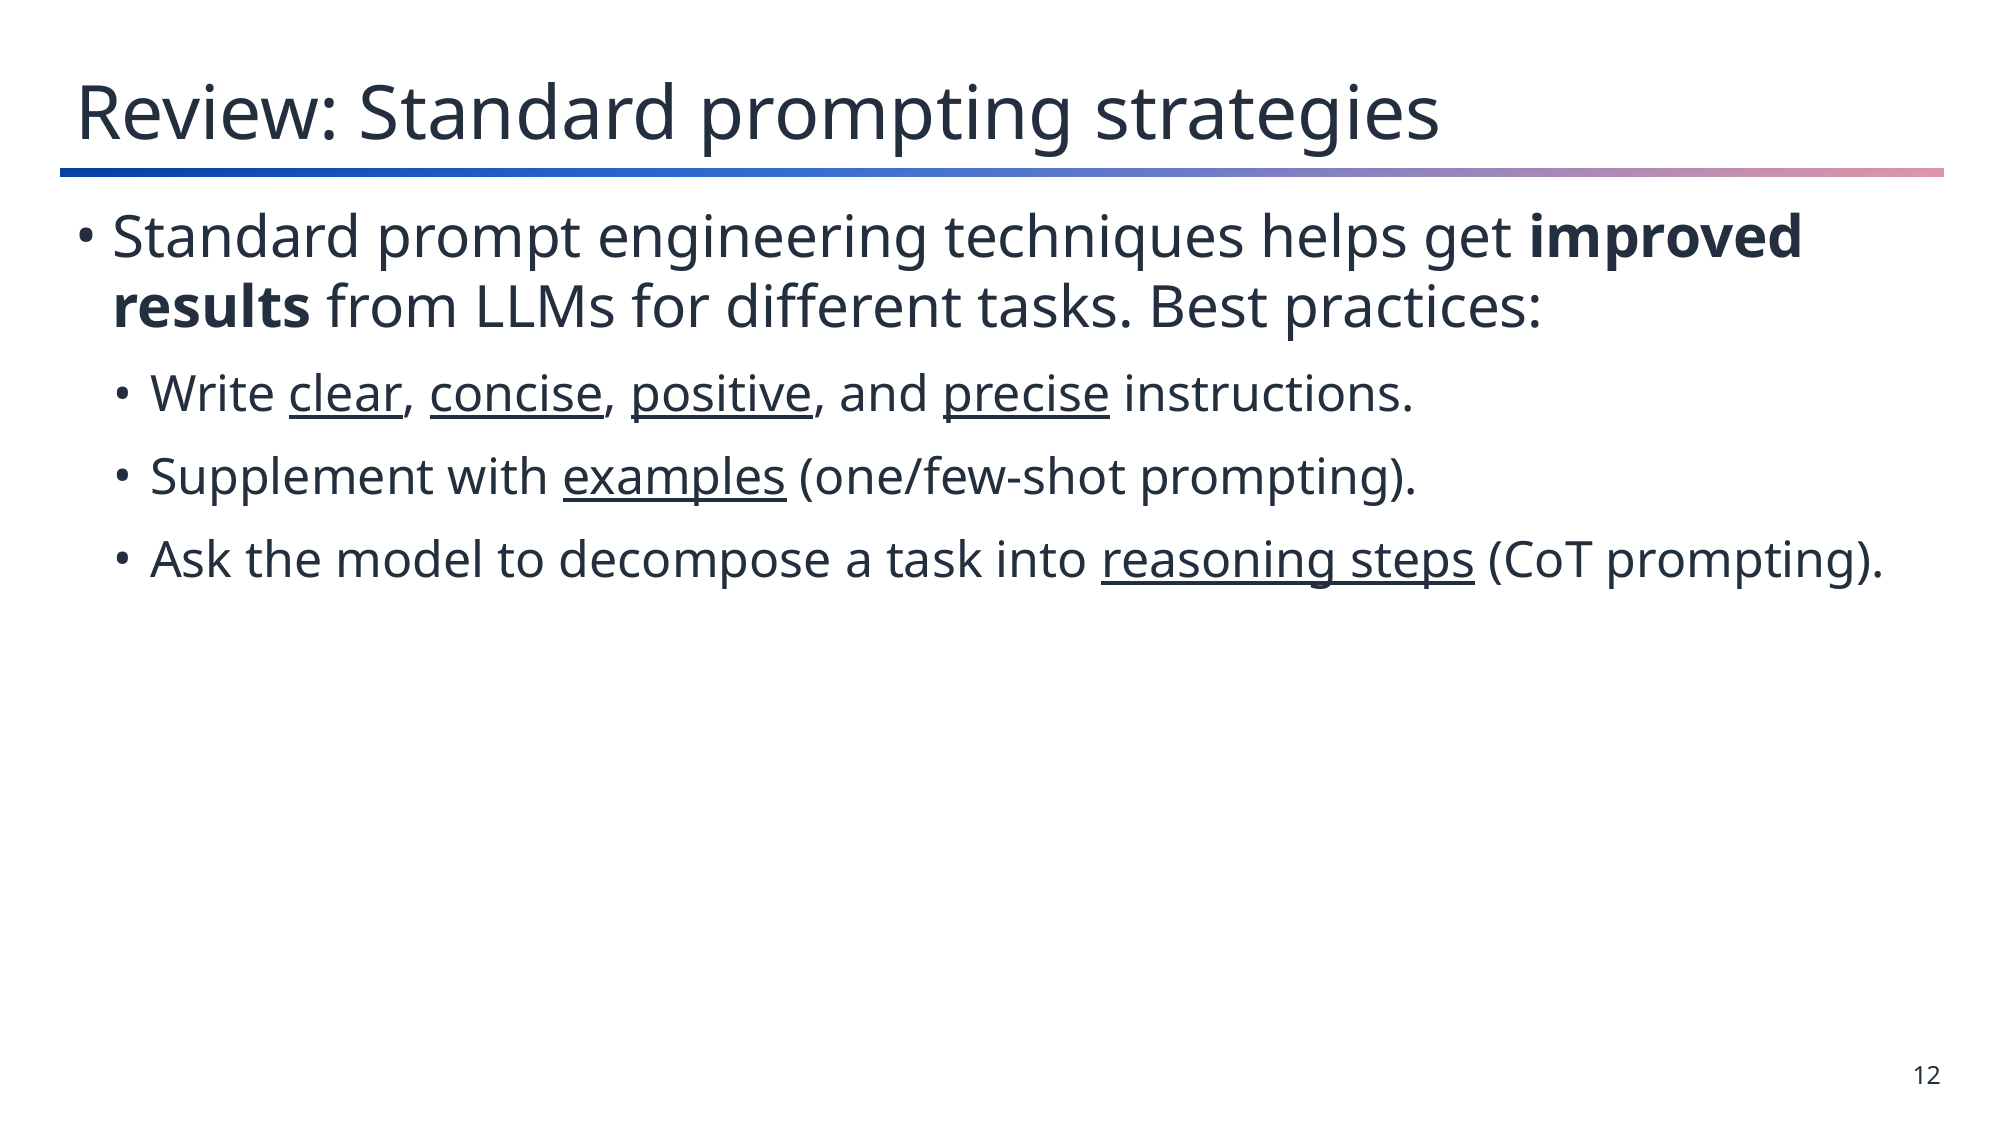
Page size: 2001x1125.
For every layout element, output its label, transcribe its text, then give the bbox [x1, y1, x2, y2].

picture [60, 168, 1944, 177]
slide_number 12 [1861, 1057, 1941, 1095]
list Standard prompt engineering techniques helps get improved results from LLMs for different tasks. Best practices: Write clear, concise, positive, and precise instructions. Supplement with examples (one/few-shot prompting). Ask the model to decompose a task into reasoning steps (CoT prompting). [60, 191, 1941, 1055]
title Review: Standard prompting strategies [60, 49, 1941, 170]
